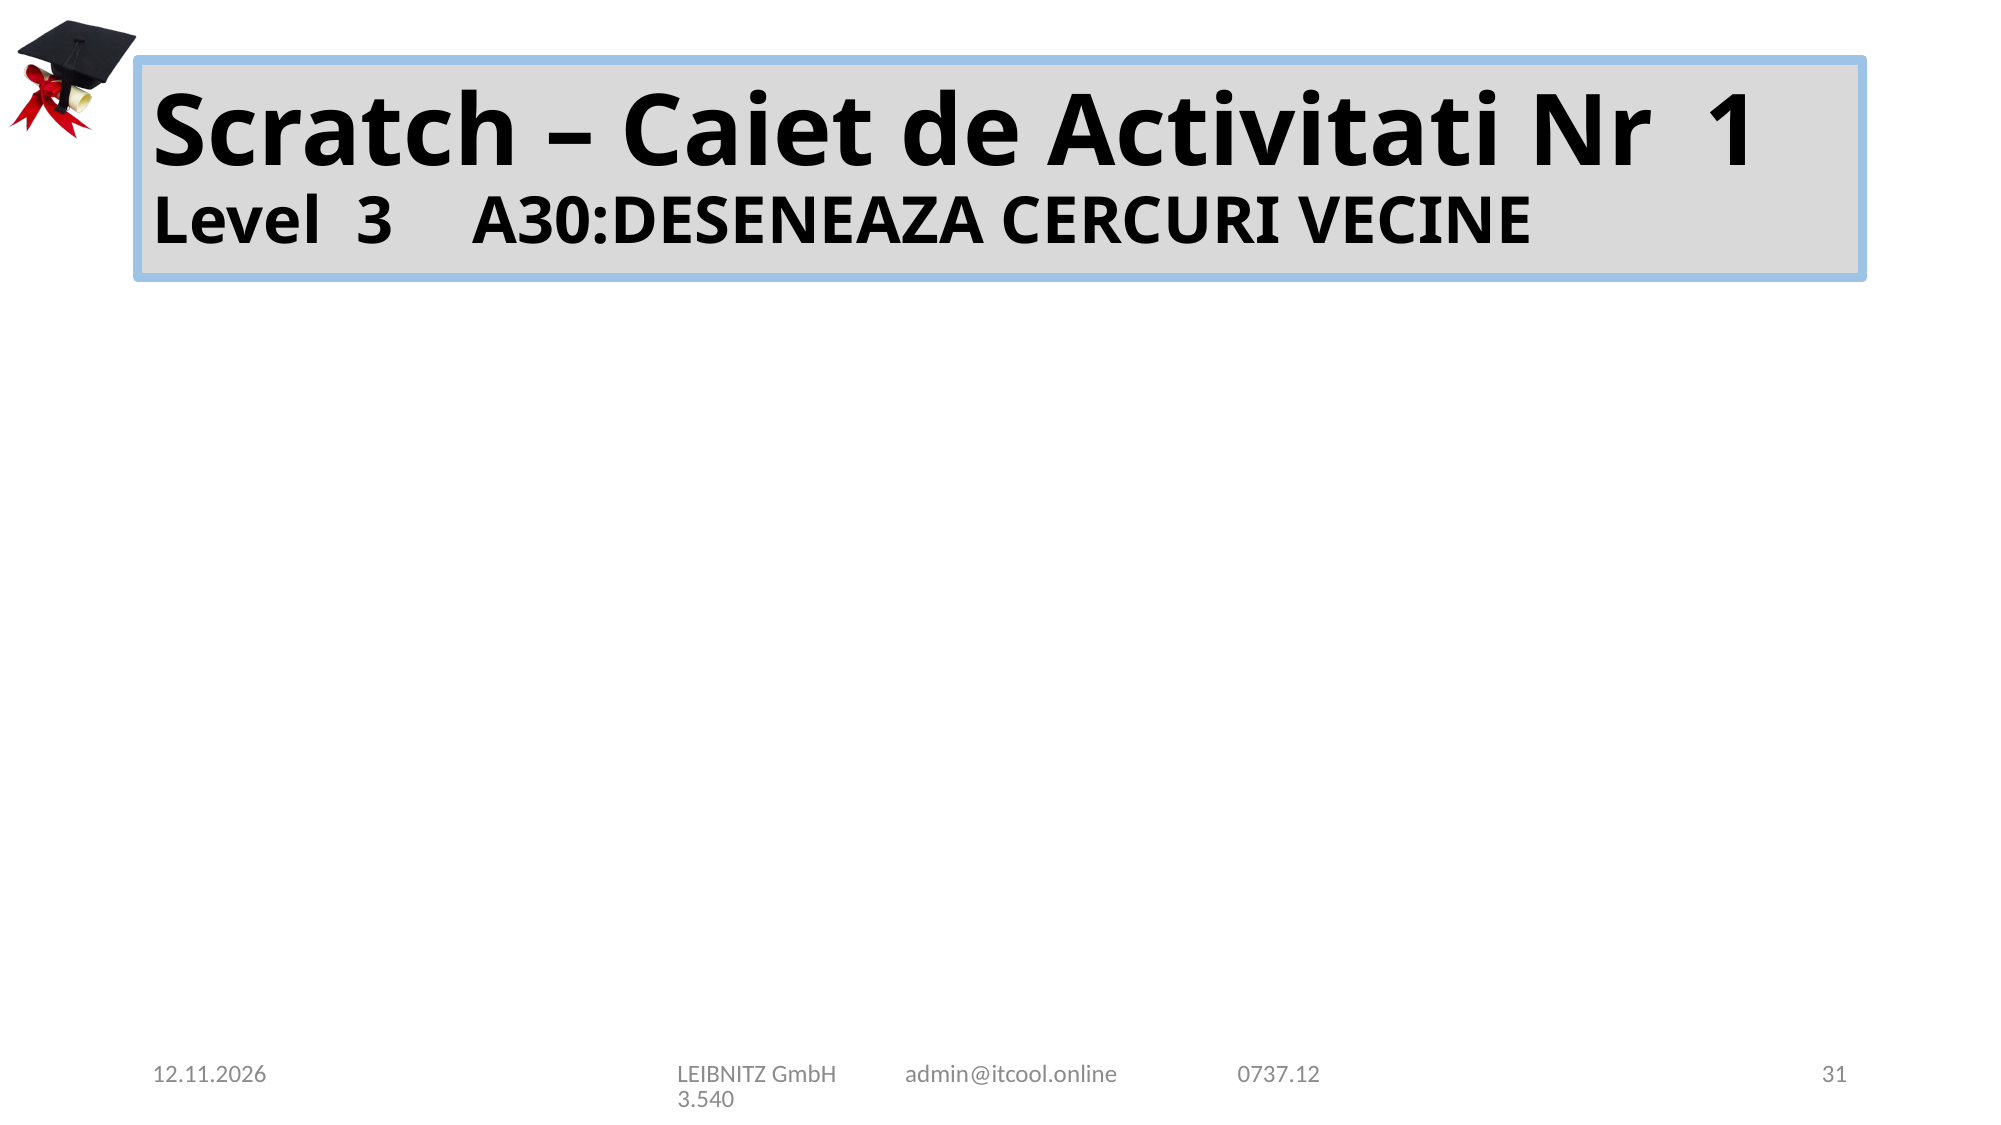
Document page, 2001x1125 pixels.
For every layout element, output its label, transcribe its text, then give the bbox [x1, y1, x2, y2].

picture [7, 17, 138, 148]
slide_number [137, 1042, 588, 1103]
slide_number 31 [1412, 1042, 1863, 1103]
footer LEIBNITZ GmbH admin@itcool.online 0737.123.540 [662, 1042, 1338, 1103]
text_box Scratch – Caiet de Activitati Nr 1 Level 3 A30:DESENEAZA CERCURI VECINE [137, 59, 1863, 278]
